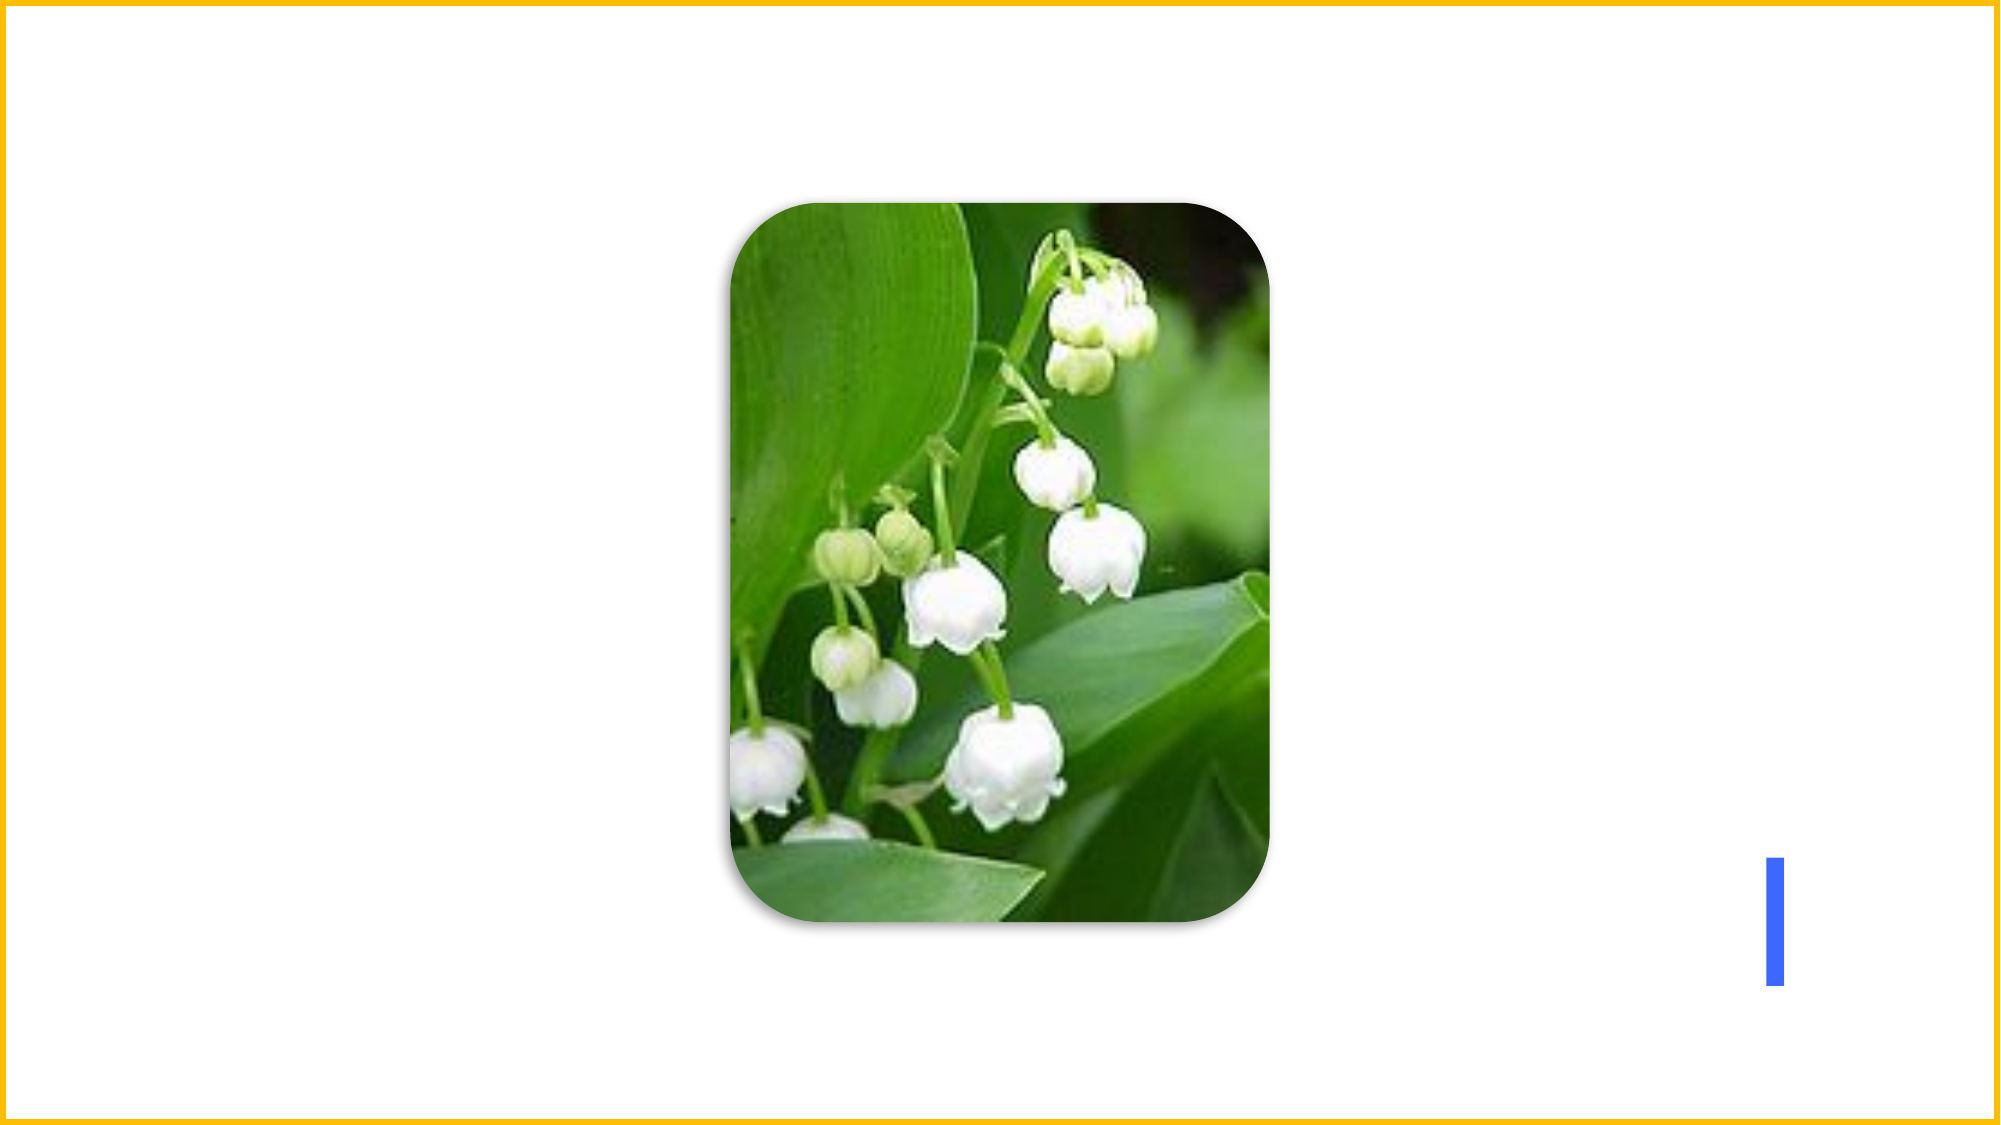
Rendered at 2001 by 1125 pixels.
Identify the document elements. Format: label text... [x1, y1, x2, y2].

picture [730, 202, 1270, 923]
text_box I [1591, 778, 1960, 1034]
